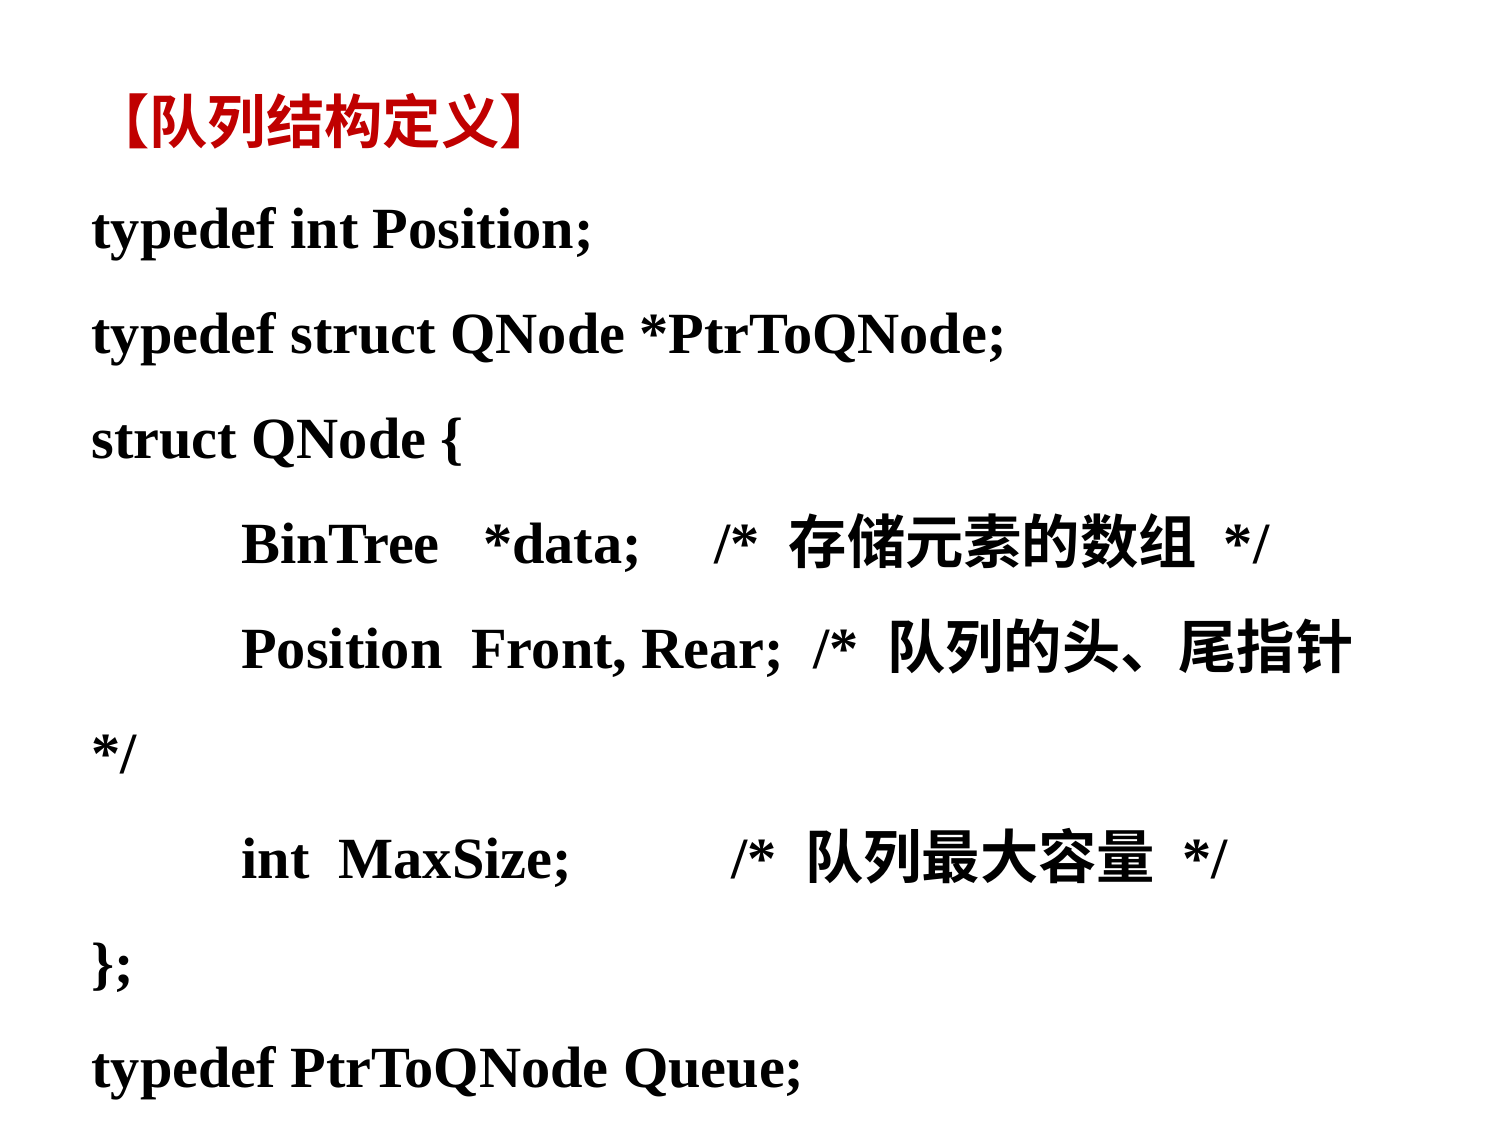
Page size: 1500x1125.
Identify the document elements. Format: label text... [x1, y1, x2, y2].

text_box 【队列结构定义】 typedef int Position; typedef struct QNode *PtrToQNode; struct QNode { BinTree *data; /* 存储元素的数组 */ Position Front, Rear; /* 队列的头、尾指针 */ int MaxSize; /* 队列最大容量 */ }; typedef PtrToQNode Queue; [76, 42, 1436, 1107]
